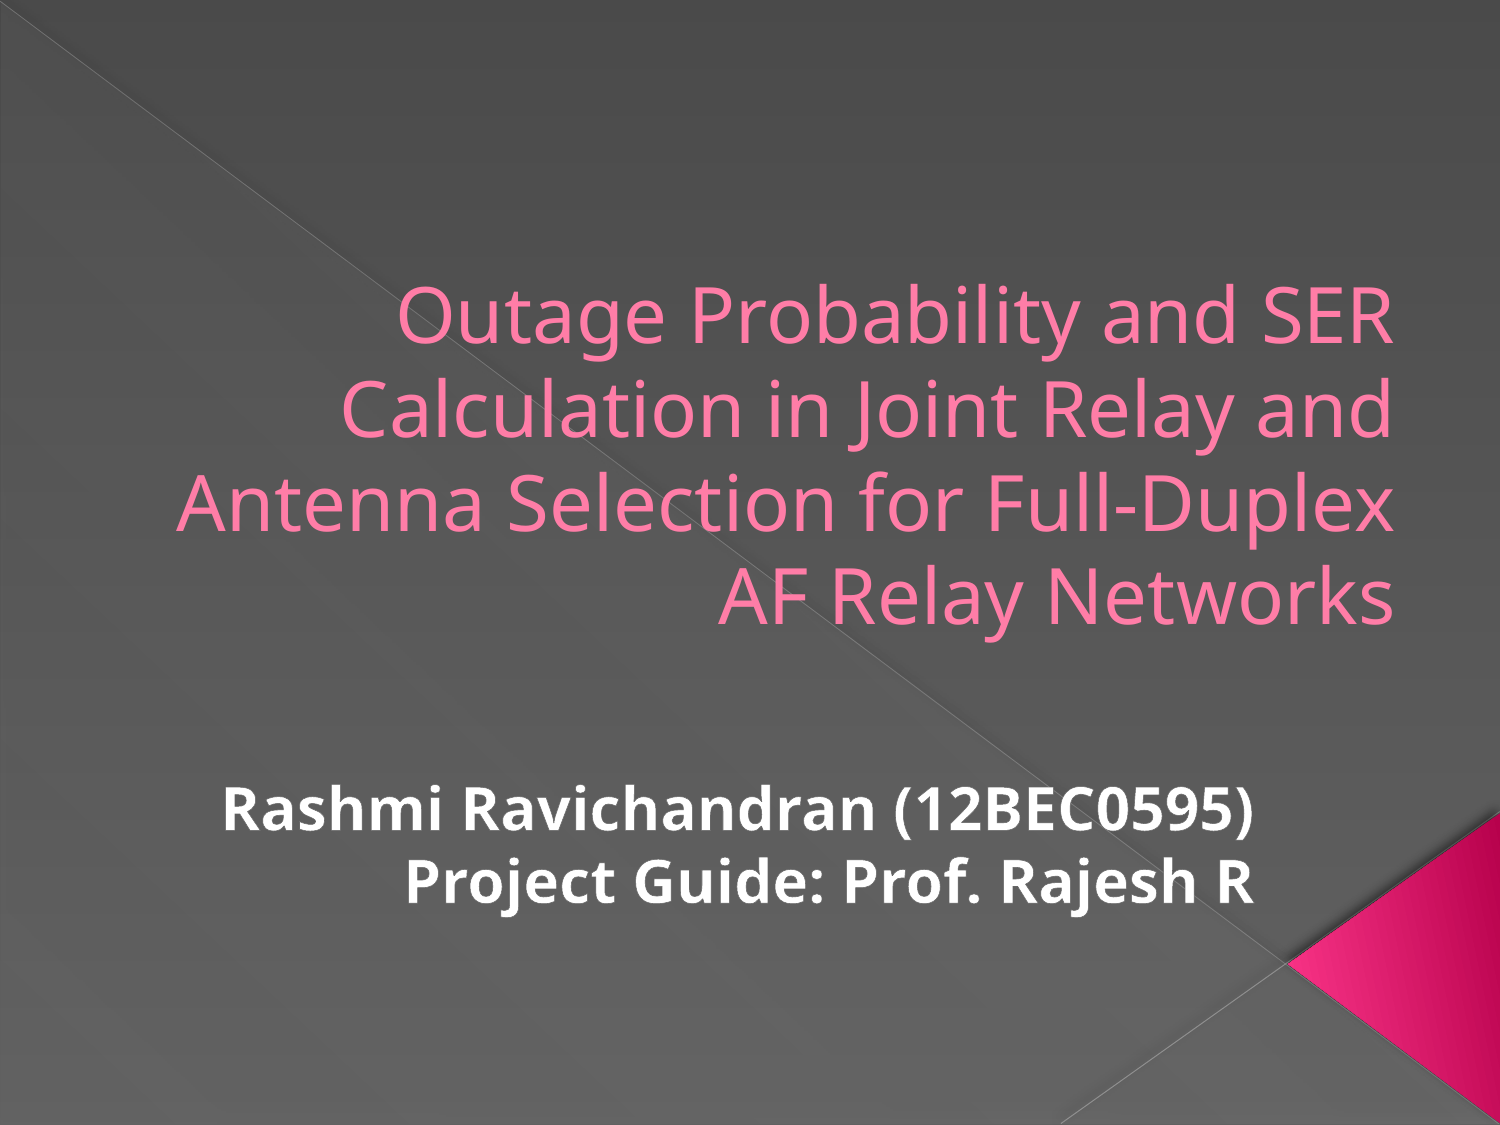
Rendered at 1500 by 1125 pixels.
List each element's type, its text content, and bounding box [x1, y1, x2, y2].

title Outage Probability and SER Calculation in Joint Relay and Antenna Selection for Full-Duplex AF Relay Networks [62, 249, 1412, 648]
subtitle Rashmi Ravichandran (12BEC0595) Project Guide: Prof. Rajesh R [200, 762, 1275, 925]
